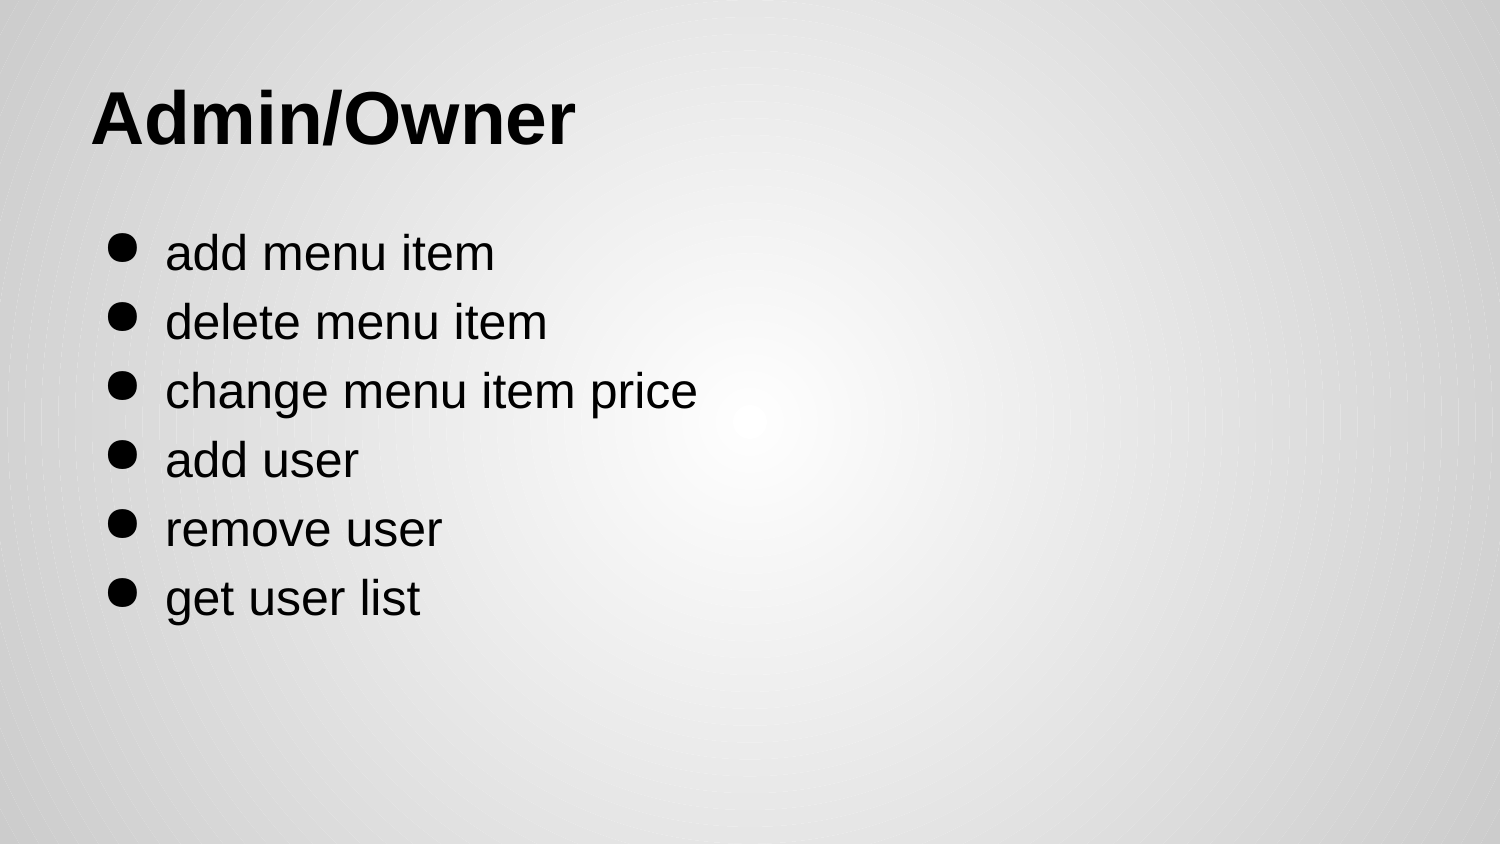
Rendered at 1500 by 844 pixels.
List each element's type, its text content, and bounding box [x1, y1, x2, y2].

title Admin/Owner [75, 33, 1425, 175]
list add menu item delete menu item change menu item price add user remove user get user list [75, 196, 1425, 808]
